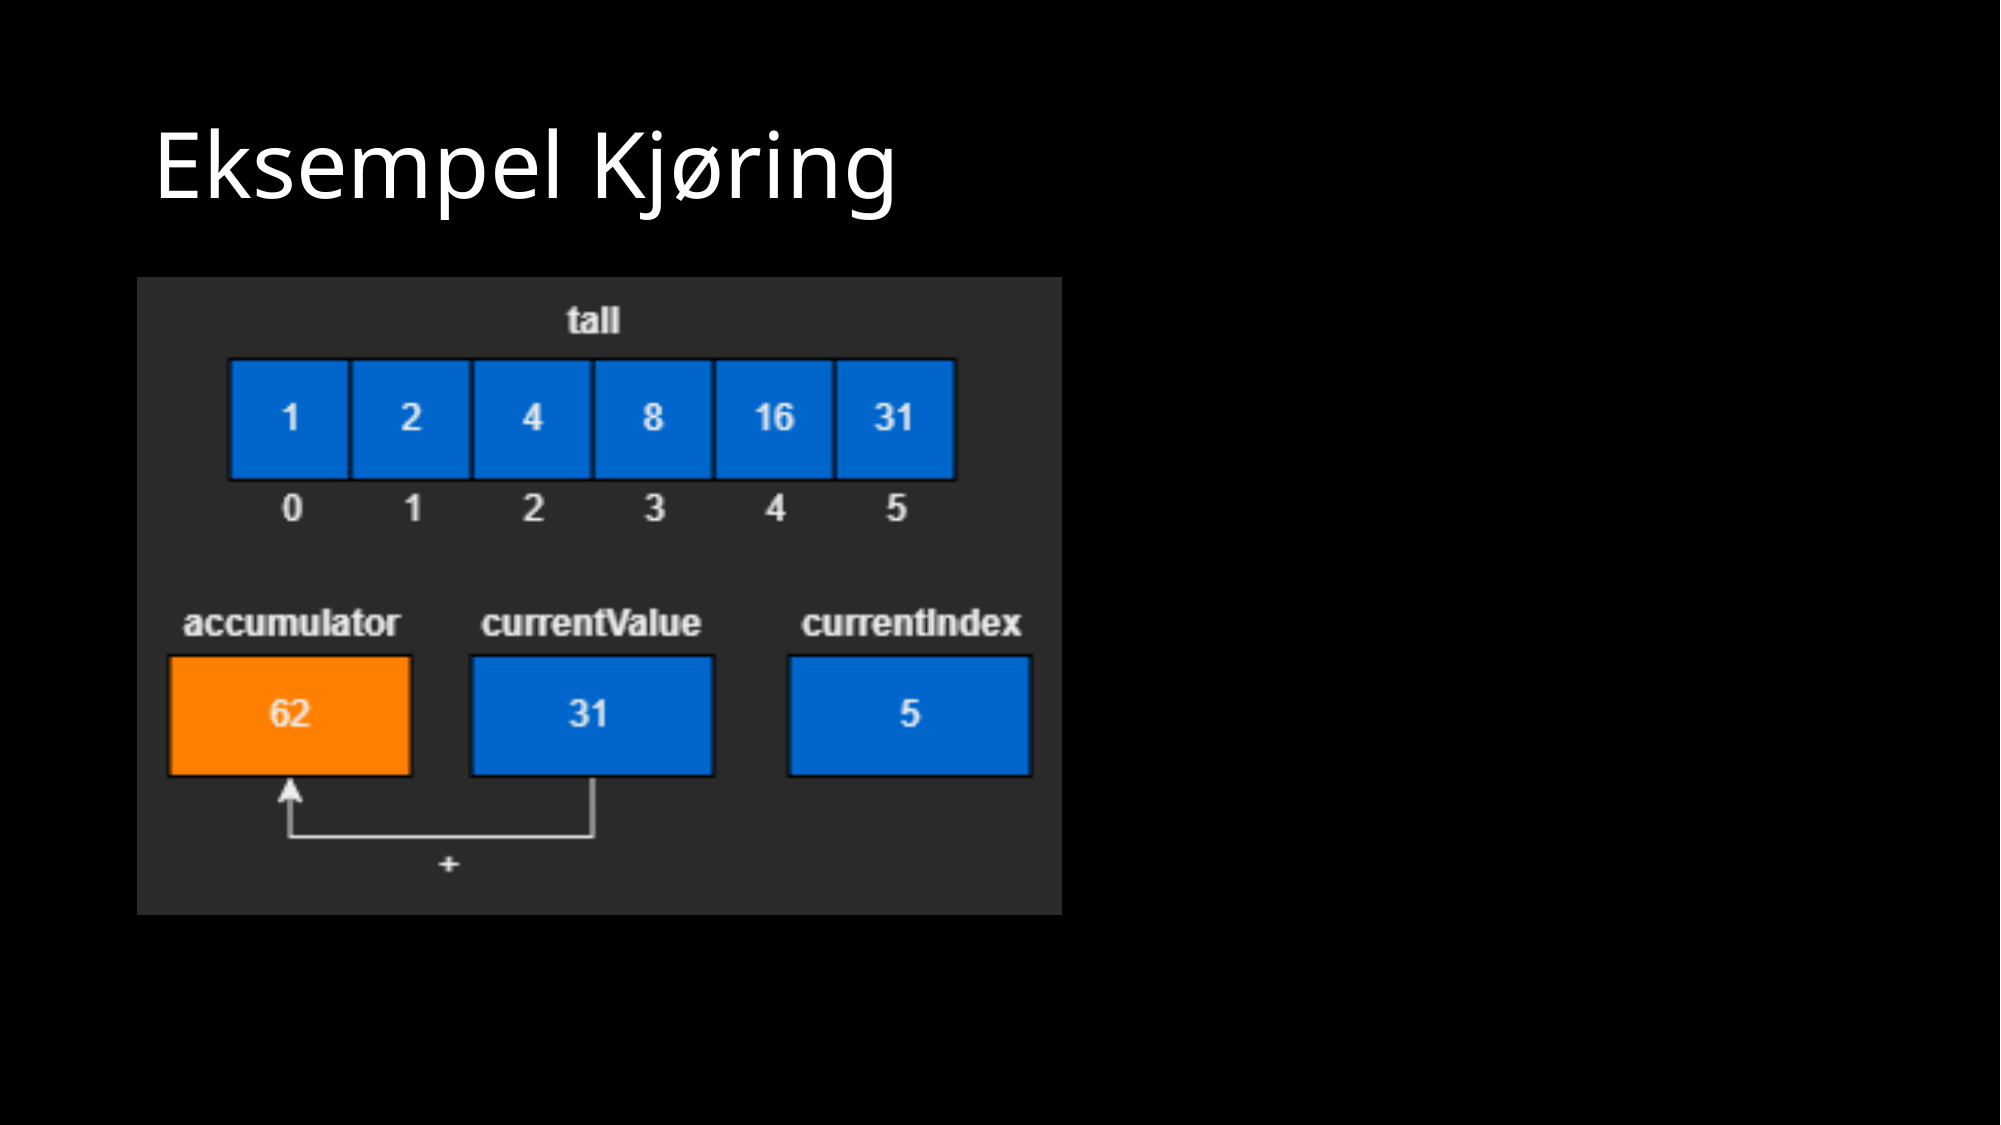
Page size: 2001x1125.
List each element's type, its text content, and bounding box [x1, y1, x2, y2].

picture [137, 277, 1062, 915]
title Eksempel Kjøring [137, 59, 1863, 278]
